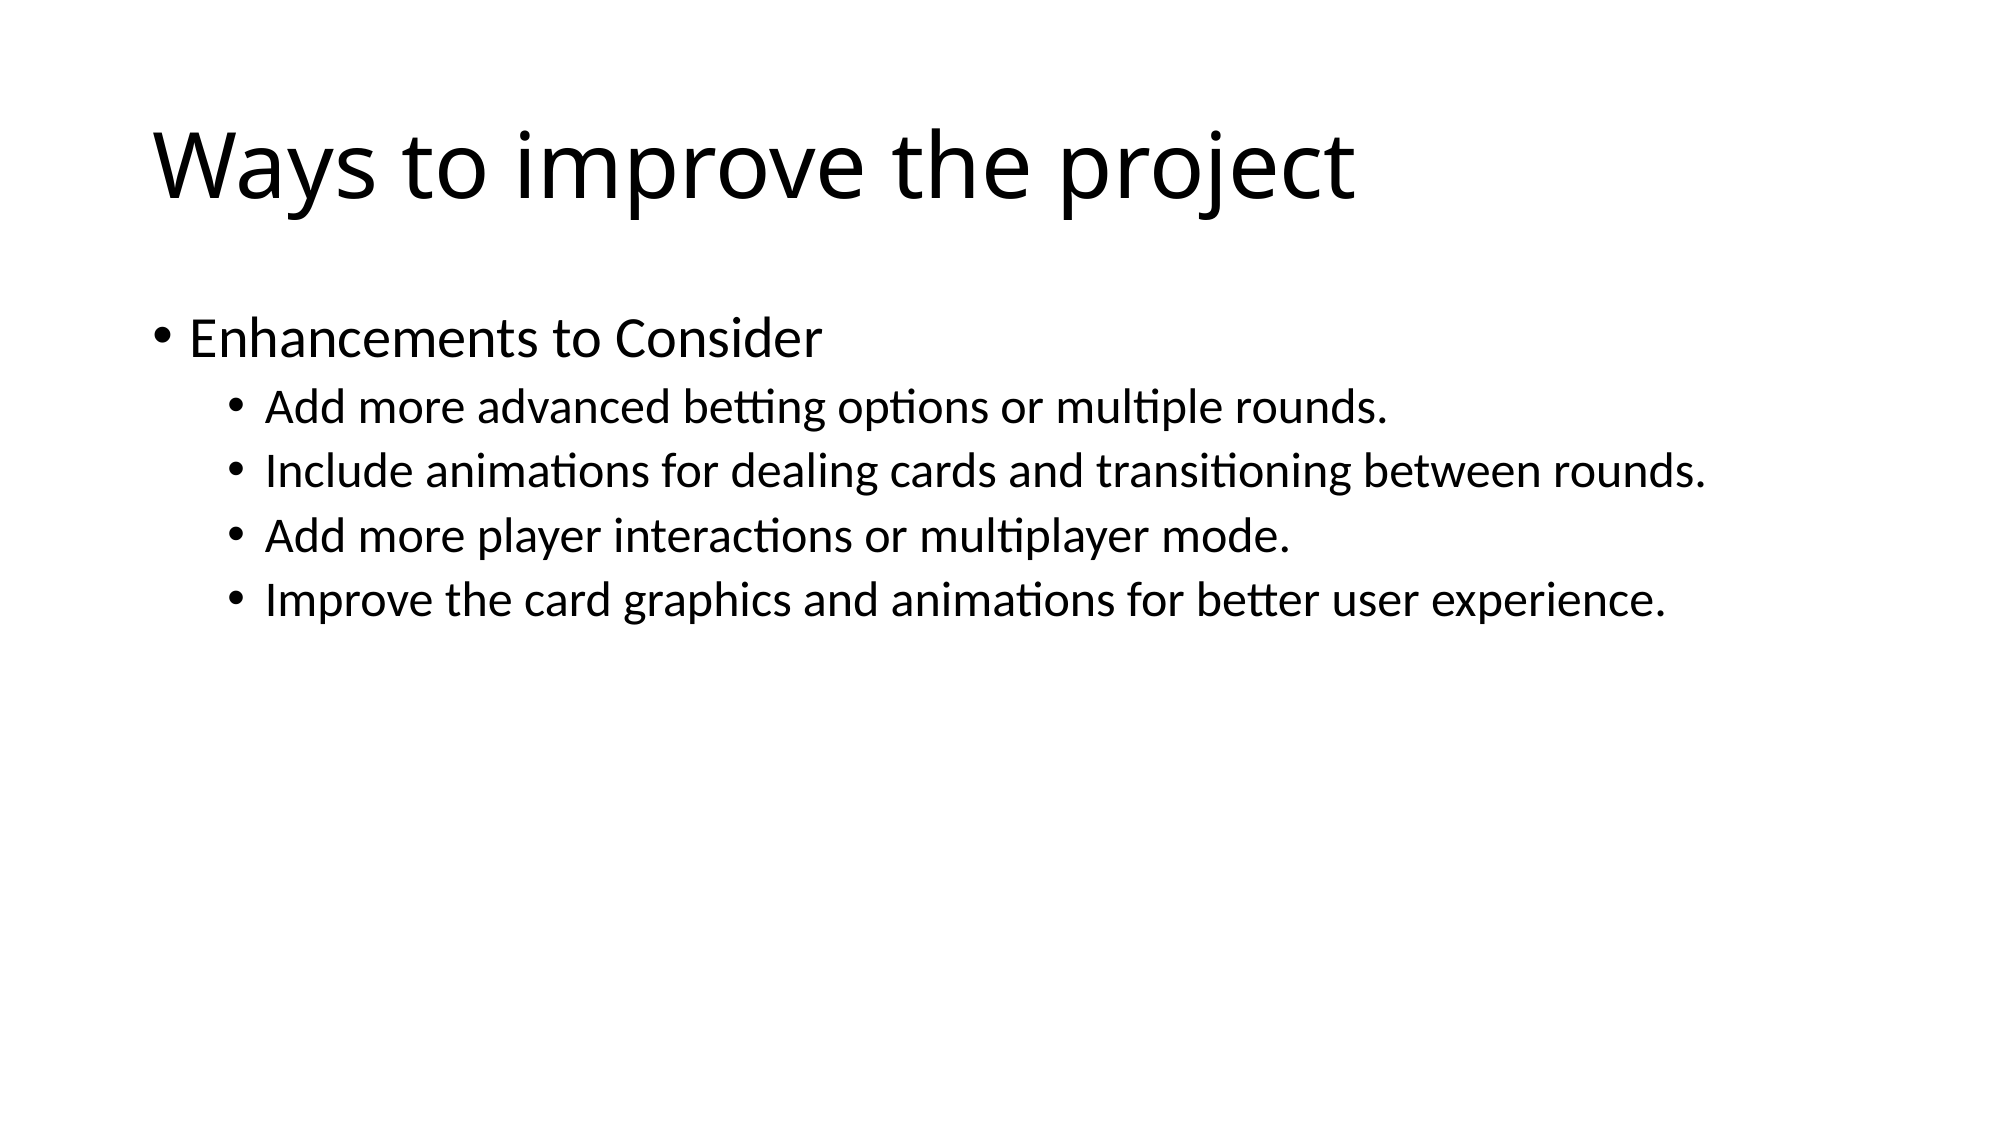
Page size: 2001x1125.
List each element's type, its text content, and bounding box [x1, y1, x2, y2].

title Ways to improve the project [137, 59, 1863, 278]
list Enhancements to Consider Add more advanced betting options or multiple rounds. Include animations for dealing cards and transitioning between rounds. Add more player interactions or multiplayer mode. Improve the card graphics and animations for better user experience. [137, 299, 1863, 1014]
